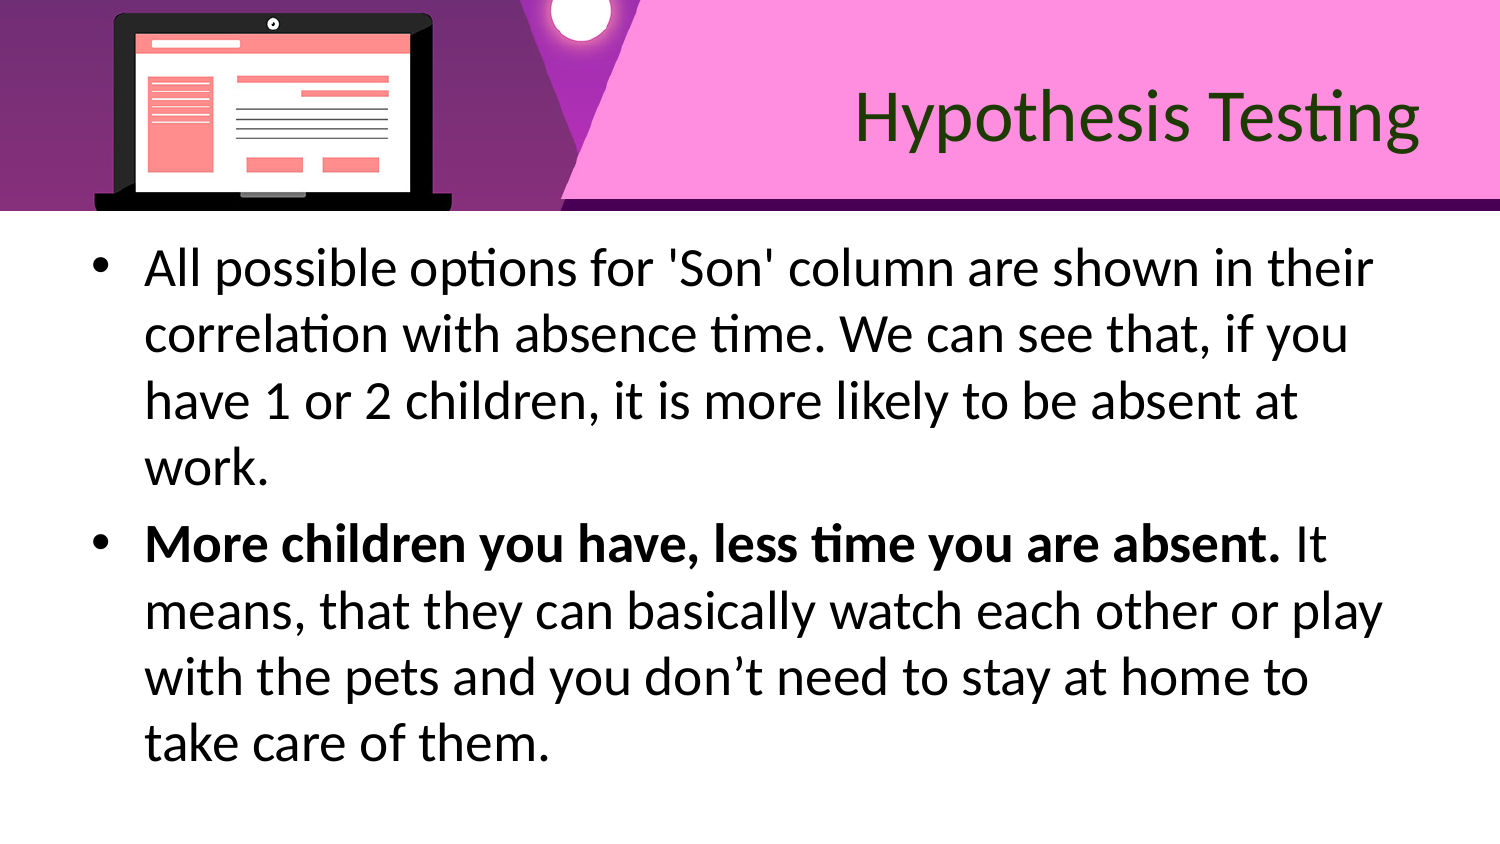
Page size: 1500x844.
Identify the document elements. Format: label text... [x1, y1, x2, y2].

title Hypothesis Testing [81, 48, 1436, 175]
picture [0, 0, 1500, 844]
list All possible options for 'Son' column are shown in their correlation with absence time. We can see that, if you have 1 or 2 children, it is more likely to be absent at work. More children you have, less time you are absent. It means, that they can basically watch each other or play with the pets and you don’t need to stay at home to take care of them. [76, 223, 1429, 784]
